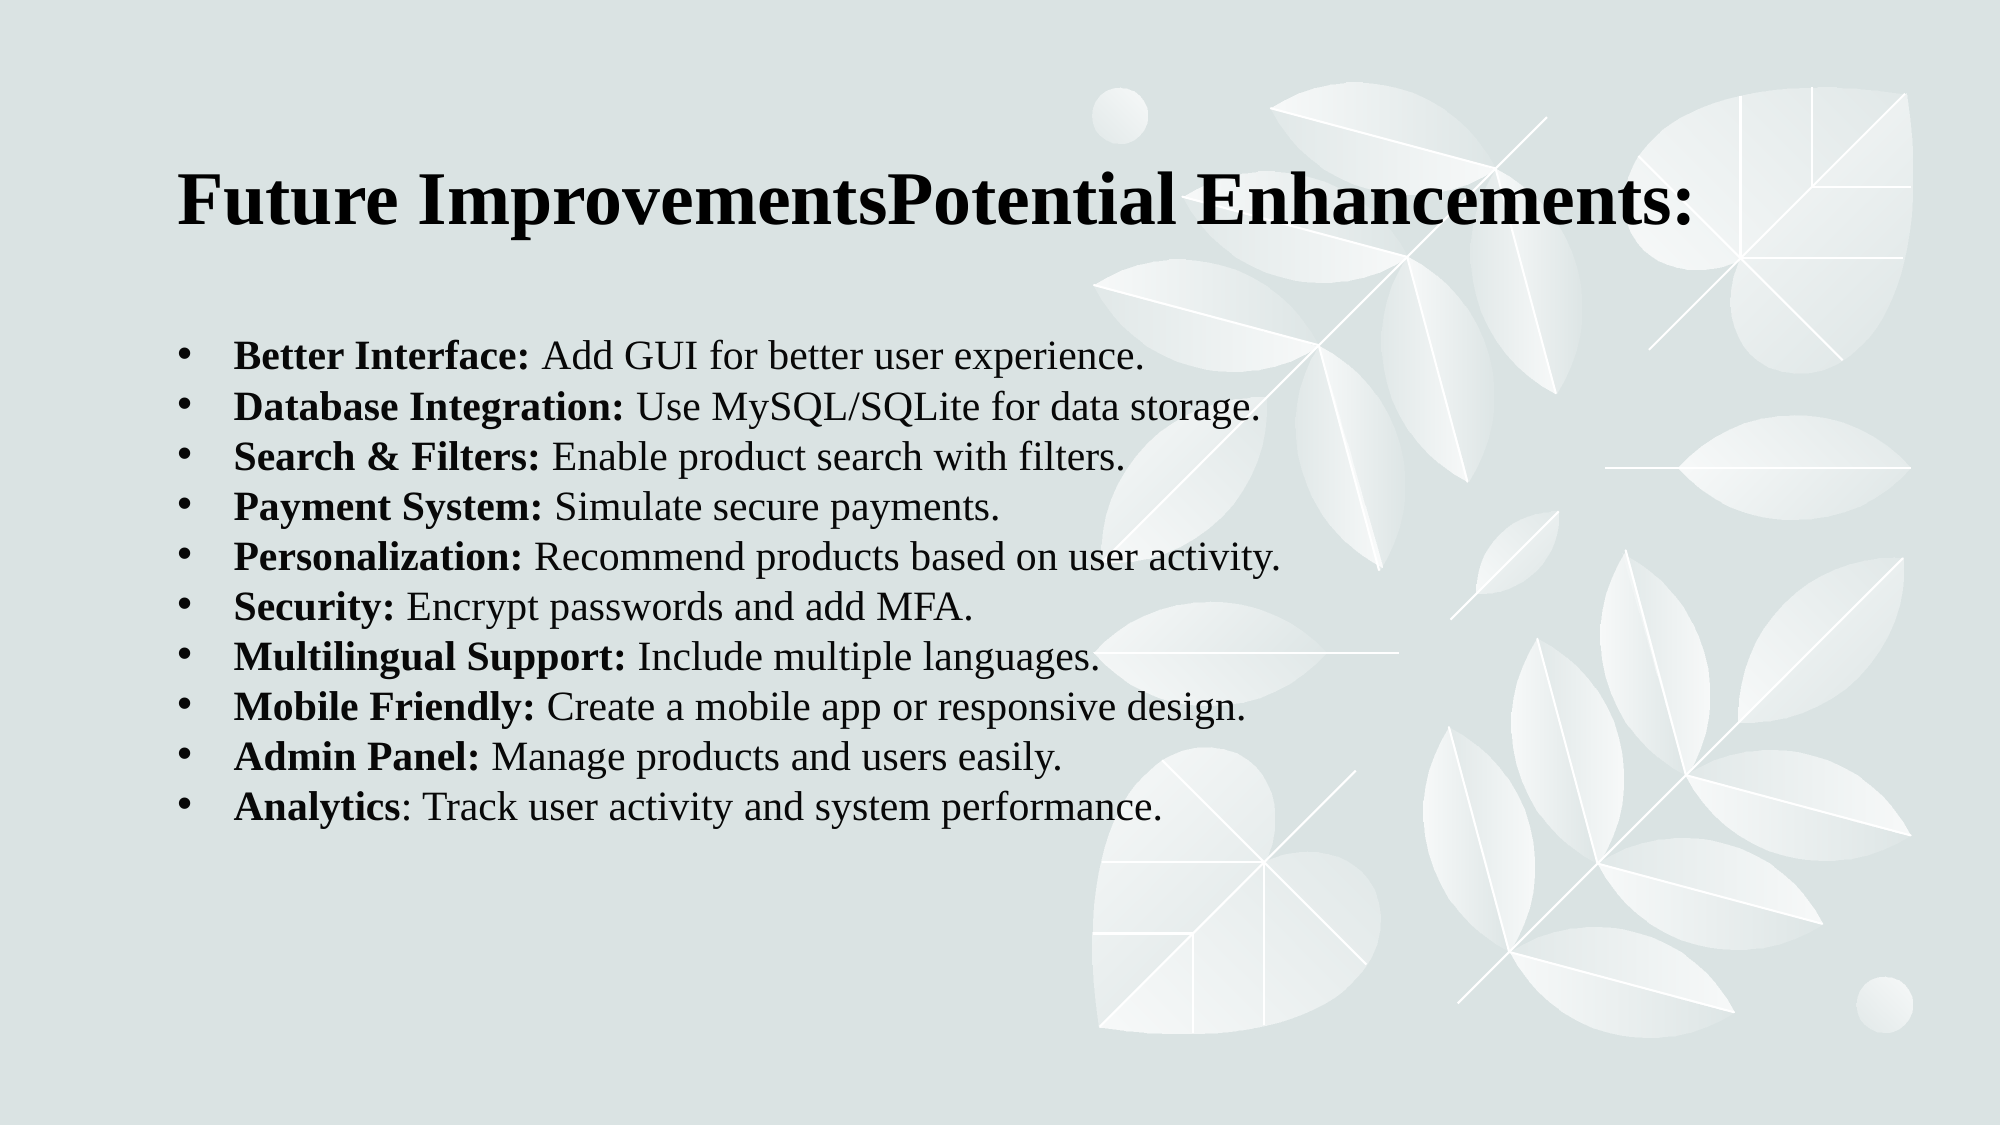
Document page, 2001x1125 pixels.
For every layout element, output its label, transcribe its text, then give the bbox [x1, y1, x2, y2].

title Future ImprovementsPotential Enhancements: [162, 64, 1838, 248]
text_box Better Interface: Add GUI for better user experience. Database Integration: Use MySQL/SQLite for data storage. Search & Filters: Enable product search with filters. Payment System: Simulate secure payments. Personalization: Recommend products based on user activity. Security: Encrypt passwords and add MFA. Multilingual Support: Include multiple languages. Mobile Friendly: Create a mobile app or responsive design. Admin Panel: Manage products and users easily. Analytics: Track user activity and system performance. [162, 320, 1741, 837]
